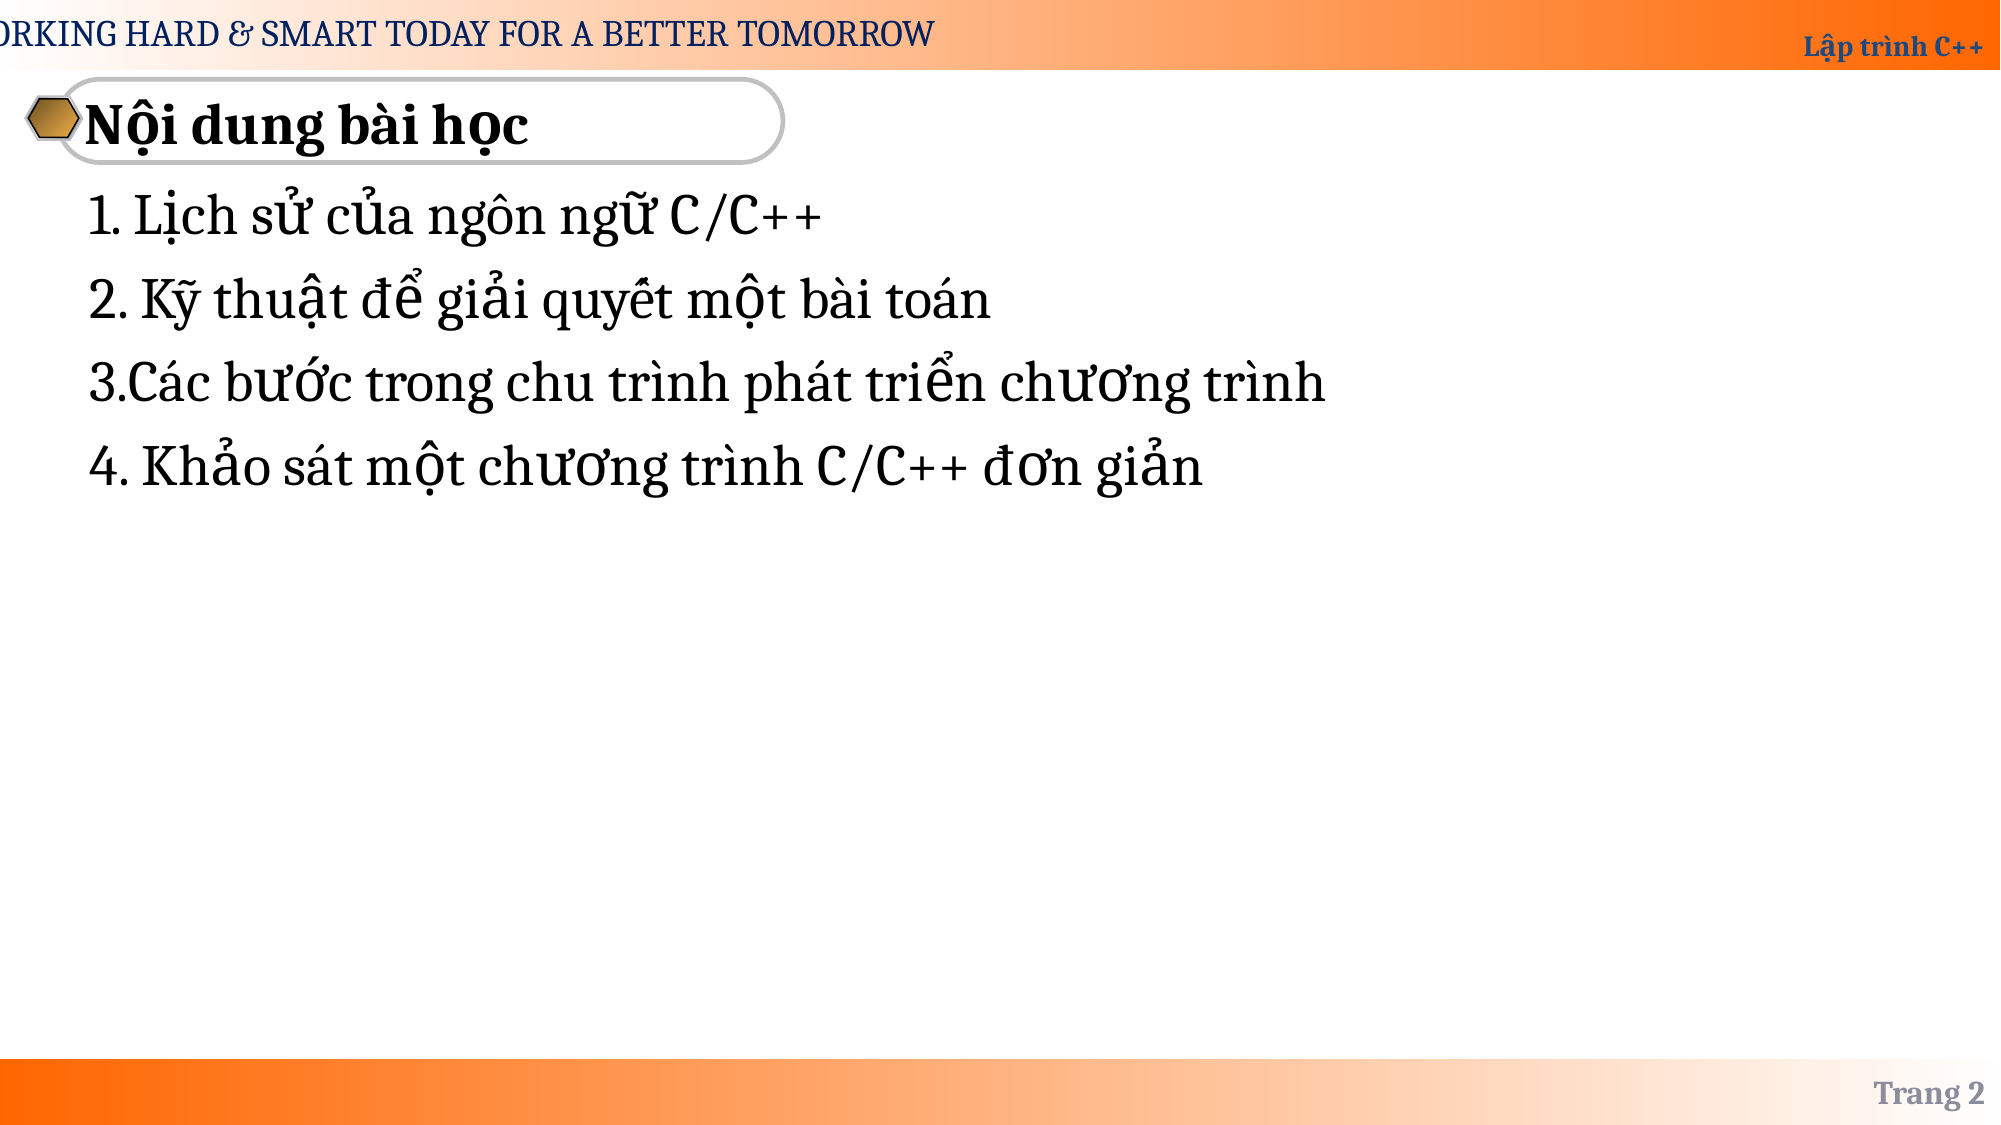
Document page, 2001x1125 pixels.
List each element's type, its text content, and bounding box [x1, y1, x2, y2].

slide_number Trang 2 [1609, 0, 1613, 70]
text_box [24, 78, 784, 163]
slide_number Trang 2 [1533, 1060, 2000, 1121]
text_box 1. Lịch sử của ngôn ngữ C/C++ 2. Kỹ thuật để giải quyết một bài toán 3.Các bước trong chu trình phát triển chương trình 4. Khảo sát một chương trình C/C++ đơn giản [74, 176, 1950, 1038]
